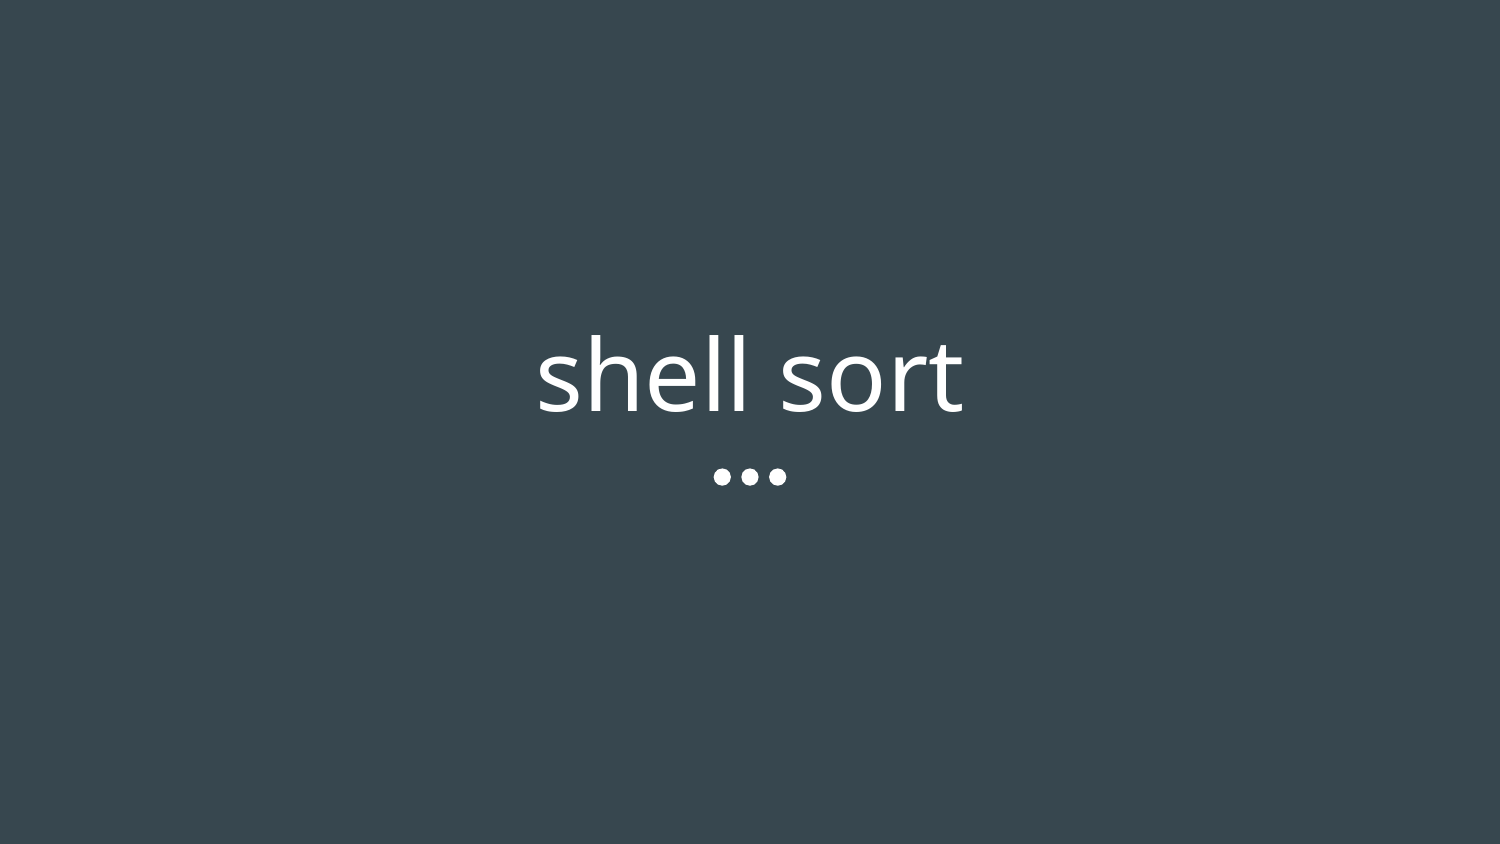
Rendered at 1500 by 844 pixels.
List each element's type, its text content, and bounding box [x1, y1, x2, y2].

title shell sort [110, 162, 1390, 447]
